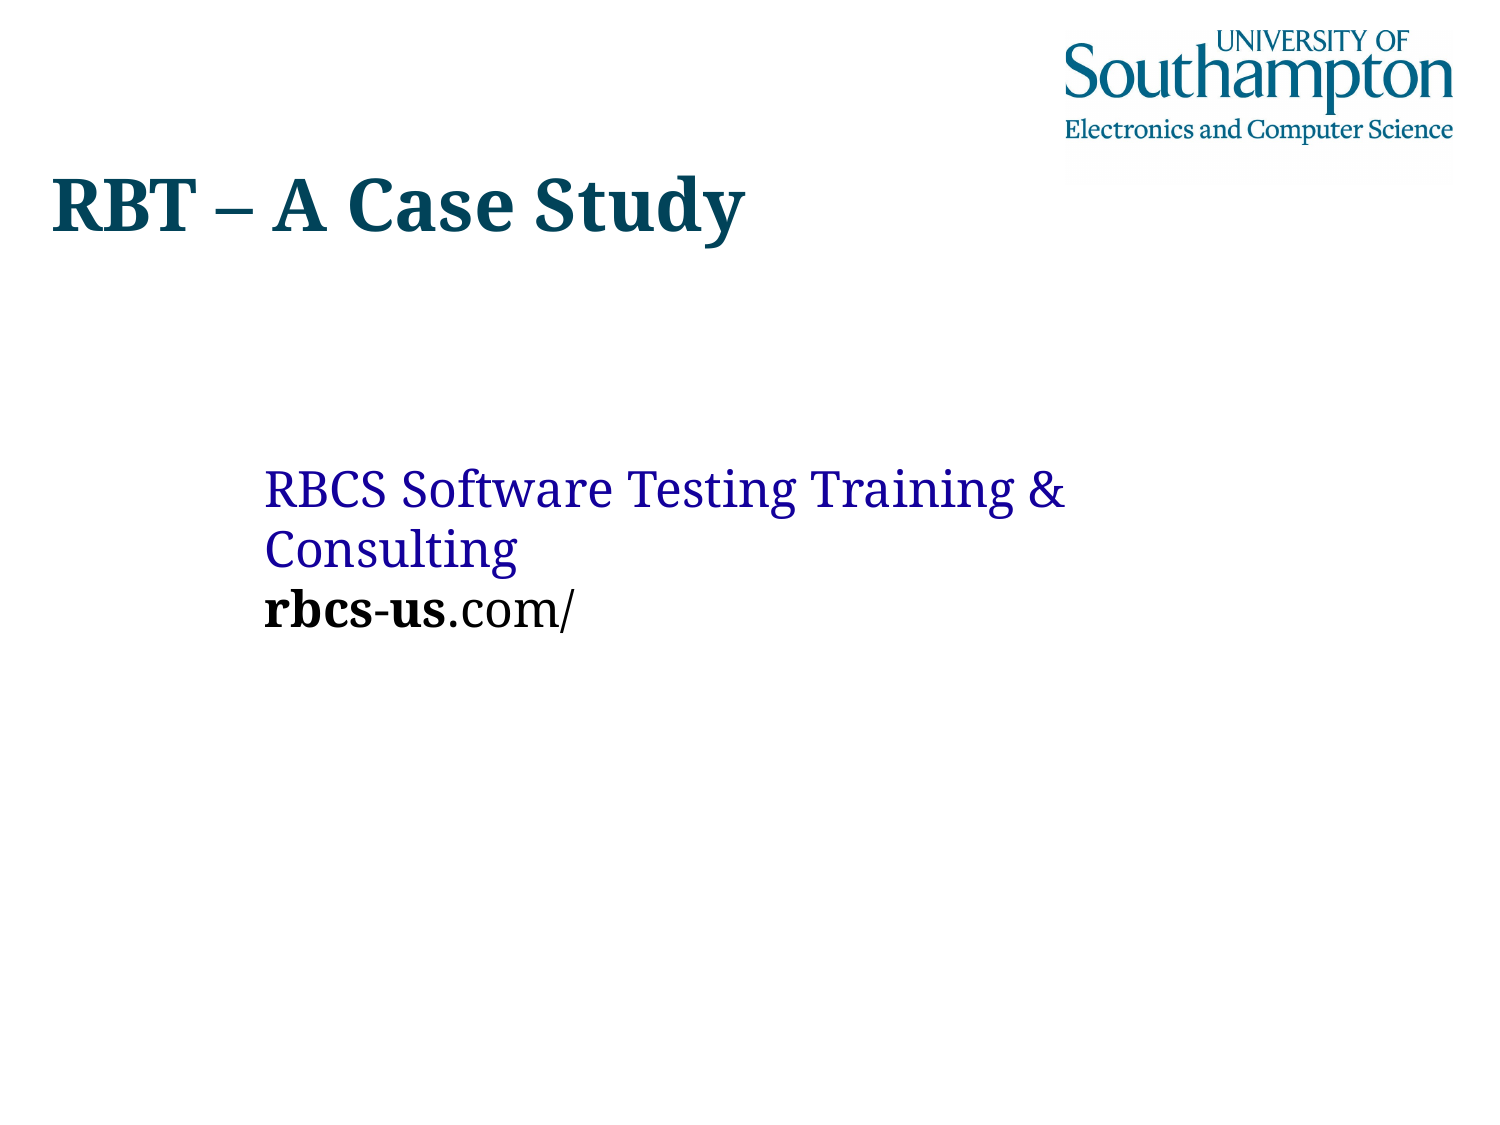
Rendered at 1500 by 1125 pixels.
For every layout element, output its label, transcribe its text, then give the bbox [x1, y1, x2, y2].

picture [1065, 62, 1089, 94]
text_box RBCS Software Testing Training & Consulting rbcs-us.com/ [249, 449, 1313, 645]
picture [1065, 30, 1453, 185]
picture [1241, 30, 1251, 43]
picture [1300, 30, 1305, 39]
title RBT – A Case Study [51, 158, 1449, 248]
picture [1380, 32, 1391, 49]
